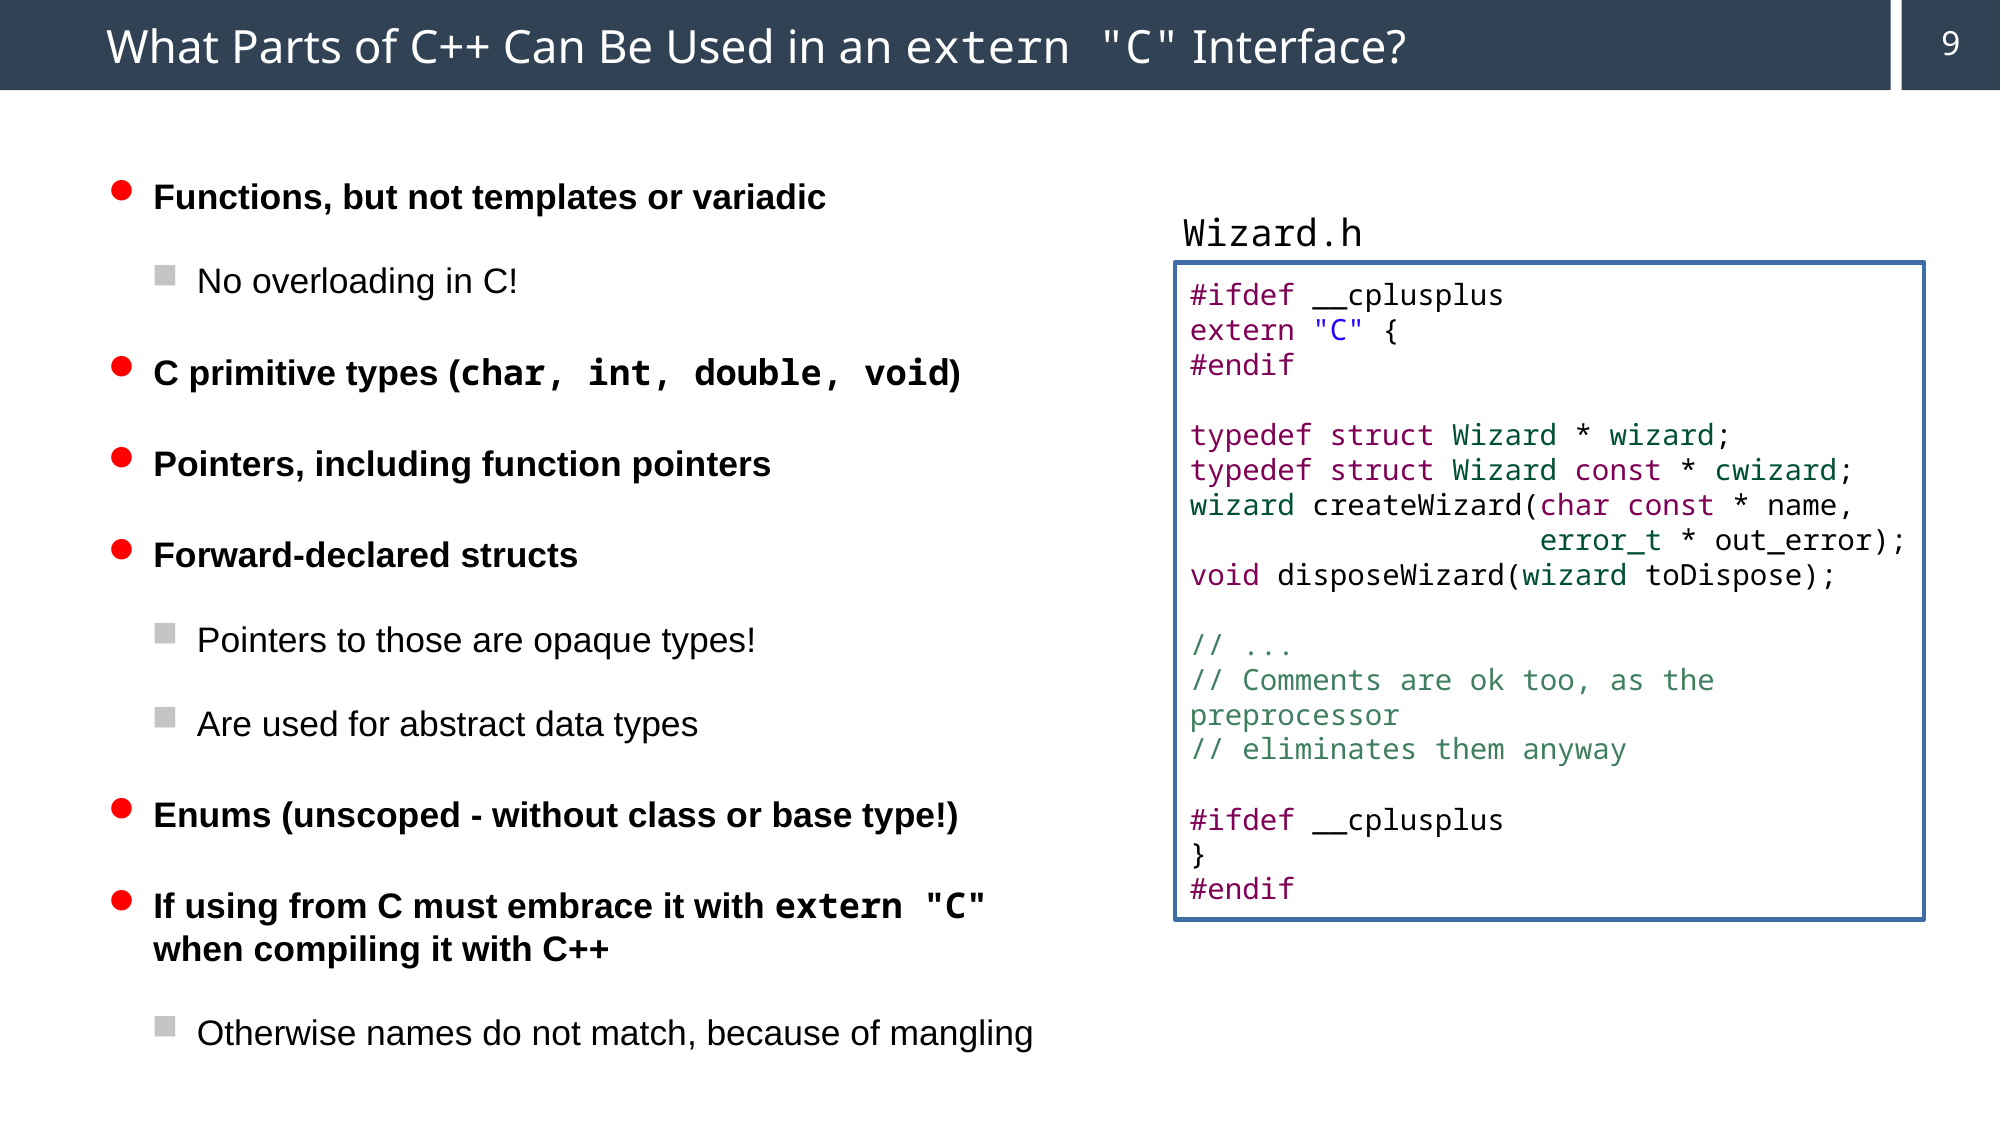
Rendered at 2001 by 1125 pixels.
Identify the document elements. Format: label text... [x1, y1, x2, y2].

text_box Wizard.h [1168, 201, 1378, 262]
title What Parts of C++ Can Be Used in an extern "C" Interface? [0, 0, 1891, 91]
text_box #ifdef __cplusplus extern "C" { #endif typedef struct Wizard * wizard; typedef struct Wizard const * cwizard; wizard createWizard(char const * name, error_t * out_error); void disposeWizard(wizard toDispose); // ... // Comments are ok too, as the preprocessor // eliminates them anyway #ifdef __cplusplus } #endif [1173, 260, 1926, 922]
list Functions, but not templates or variadic No overloading in C! C primitive types (char, int, double, void) Pointers, including function pointers Forward-declared structs Pointers to those are opaque types! Are used for abstract data types Enums (unscoped - without class or base type!) If using from C must embrace it with extern "C" when compiling it with C++ Otherwise names do not match, because of mangling [50, 166, 1075, 959]
slide_number 9 [1901, 0, 2000, 91]
